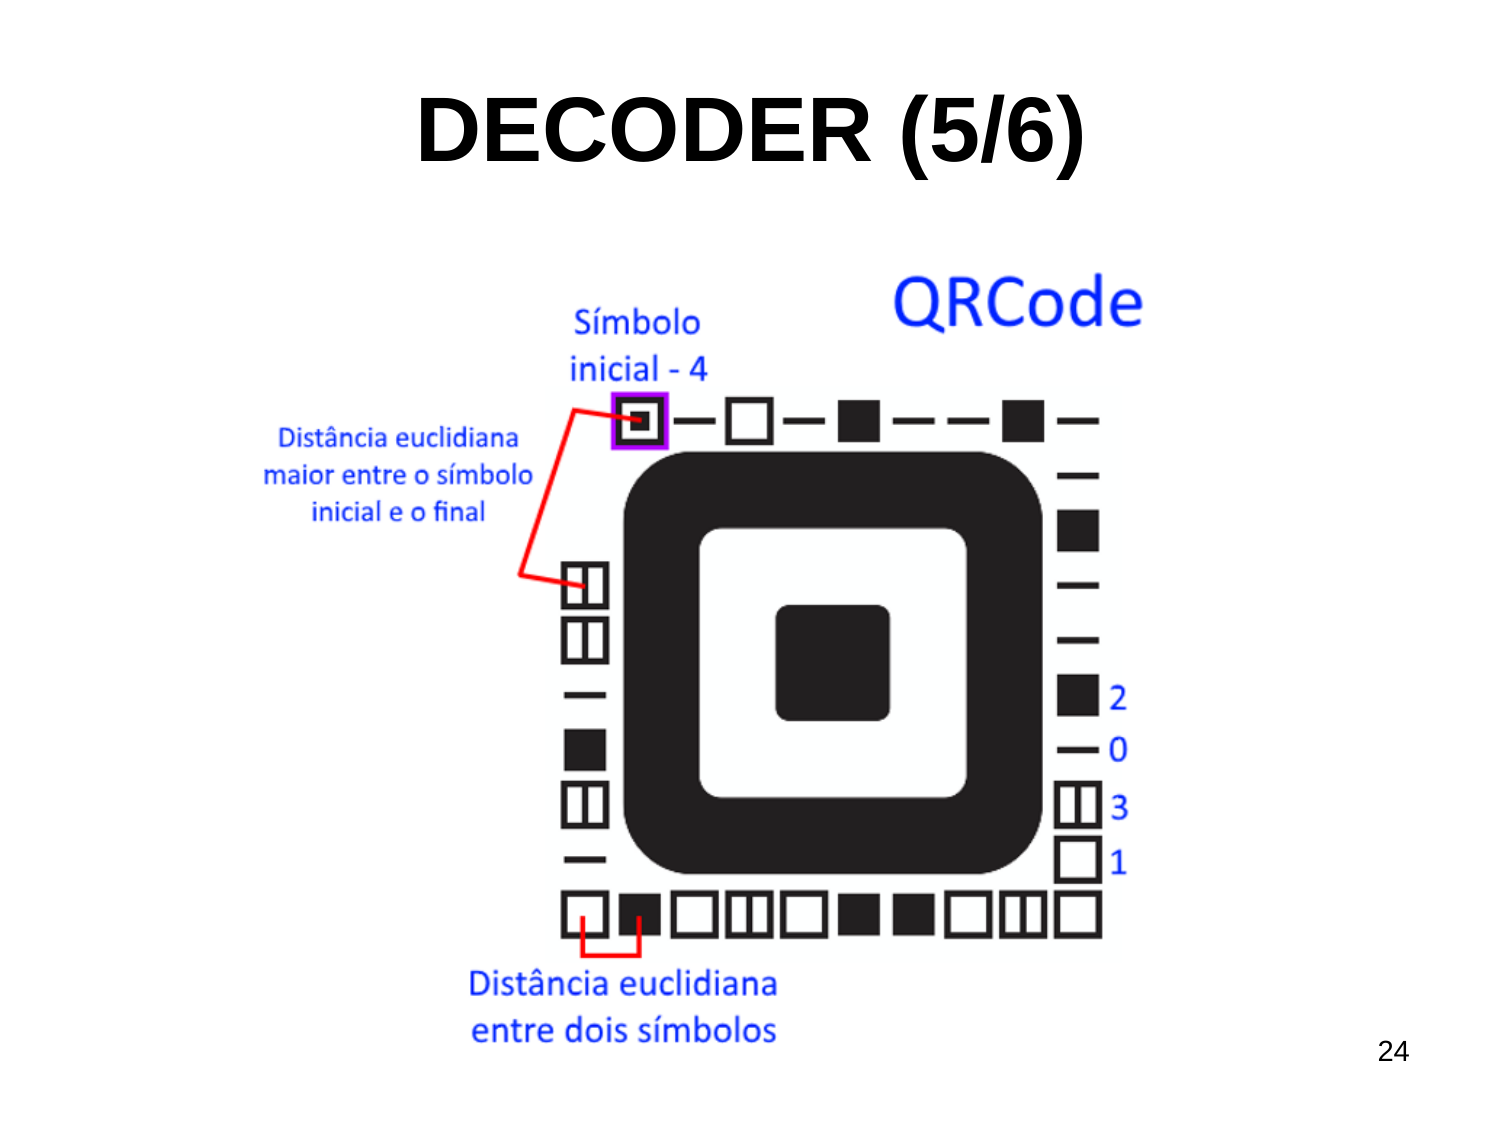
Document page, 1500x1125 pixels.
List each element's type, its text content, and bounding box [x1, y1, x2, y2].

title DECODER (5/6) [76, 30, 1427, 219]
picture [229, 255, 1159, 1057]
slide_number 24 [1074, 1024, 1426, 1103]
